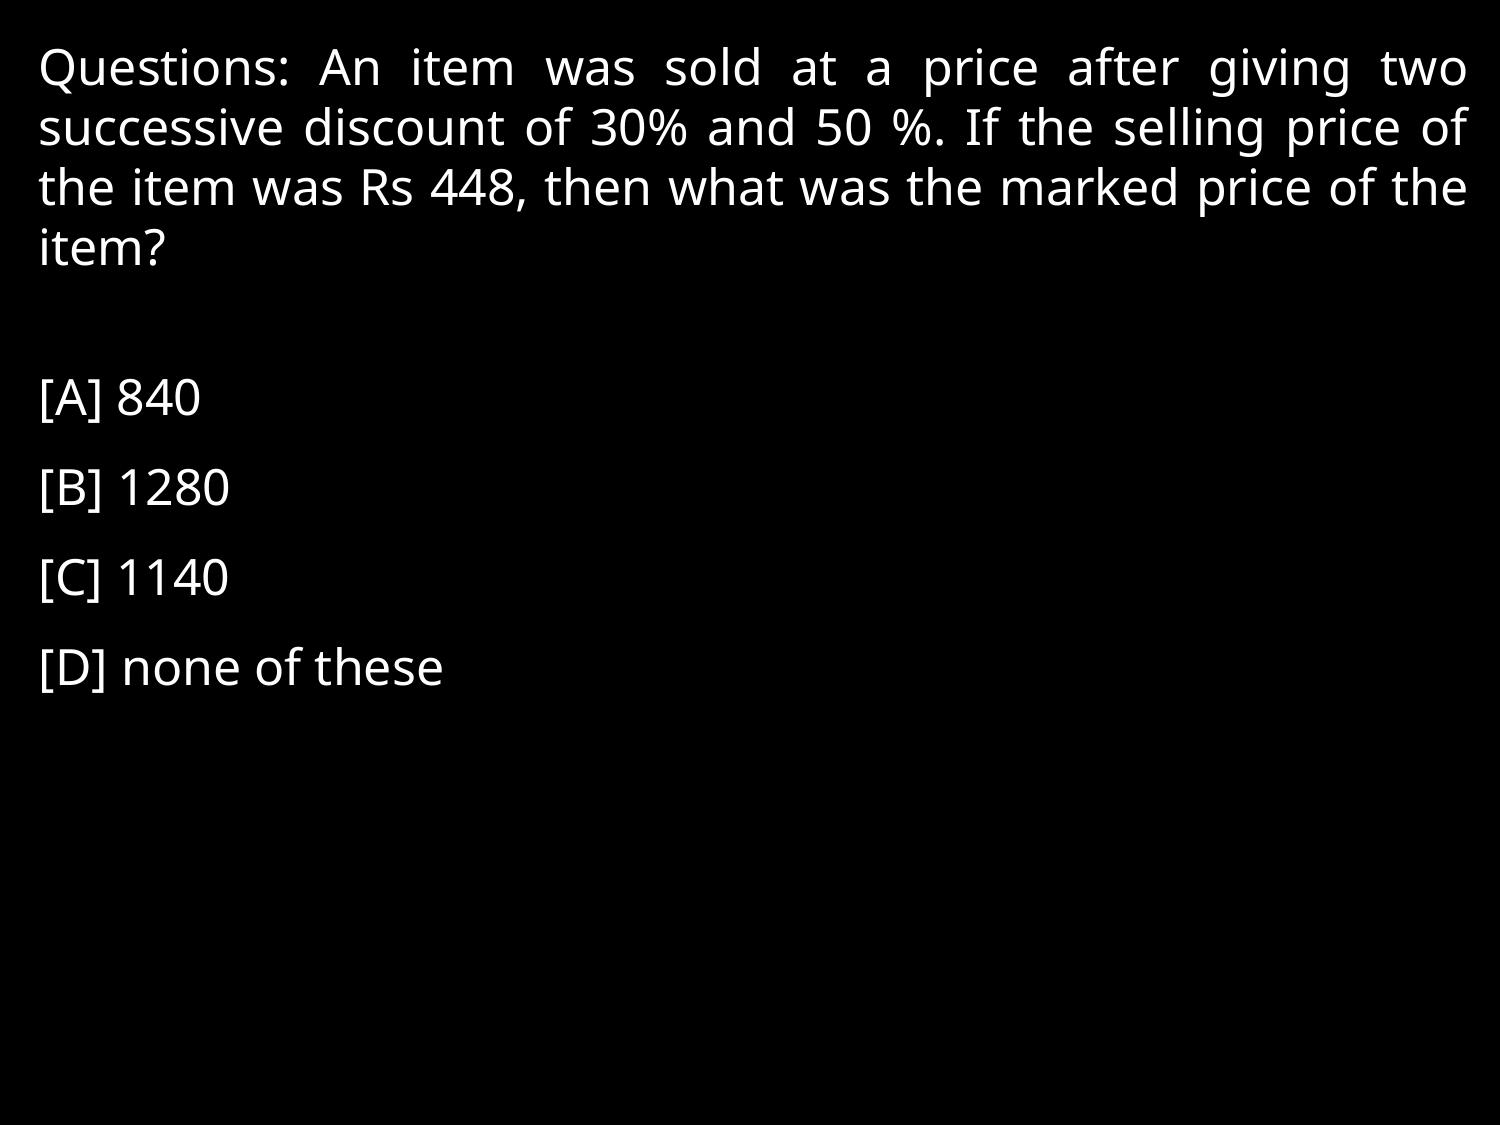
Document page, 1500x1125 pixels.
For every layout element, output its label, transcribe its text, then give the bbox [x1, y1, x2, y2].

text_box Questions: An item was sold at a price after giving two successive discount of 30% and 50 %. If the selling price of the item was Rs 448, then what was the marked price of the item? [A] 840 [B] 1280 [C] 1140 [D] none of these [24, 28, 1485, 703]
